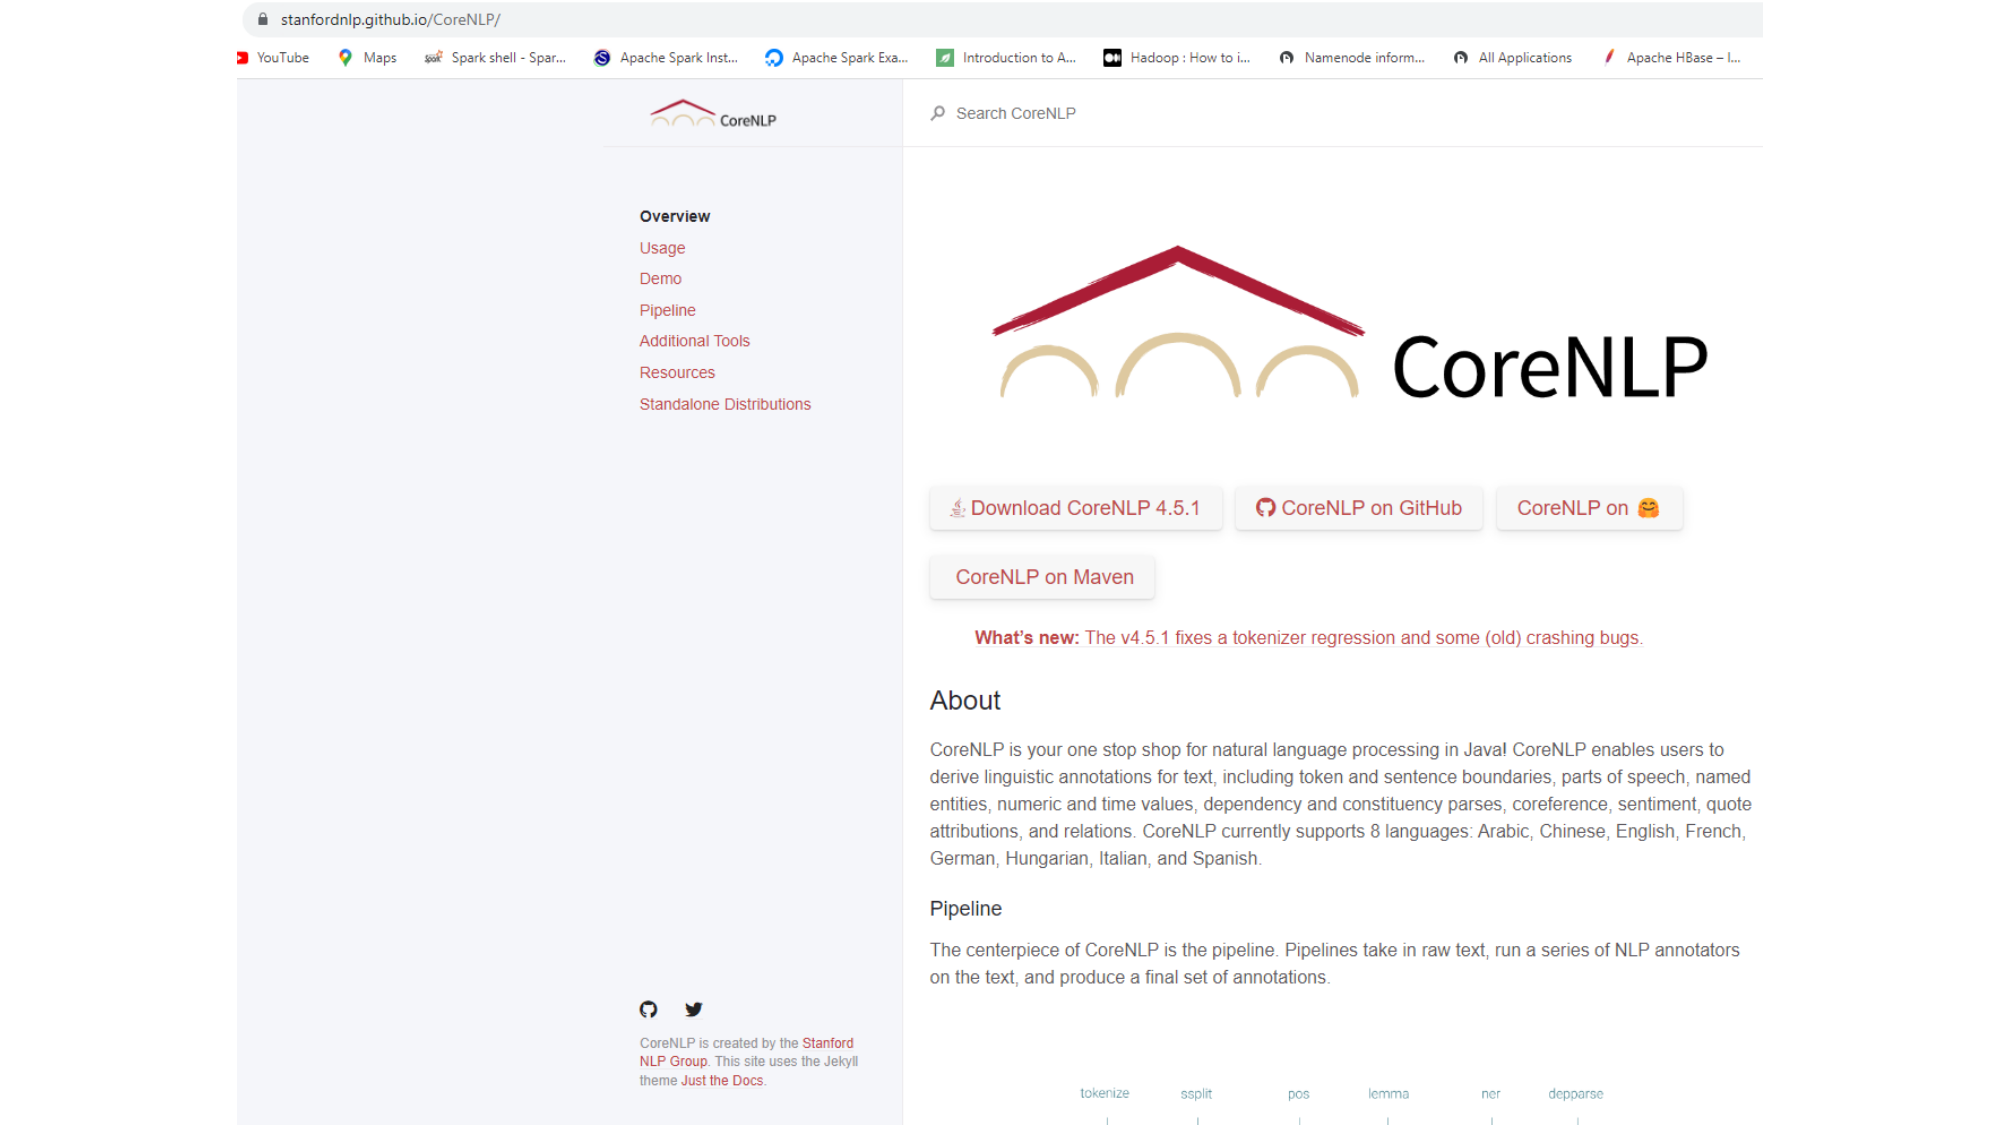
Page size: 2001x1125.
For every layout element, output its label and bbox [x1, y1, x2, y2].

picture [237, 0, 1763, 1125]
